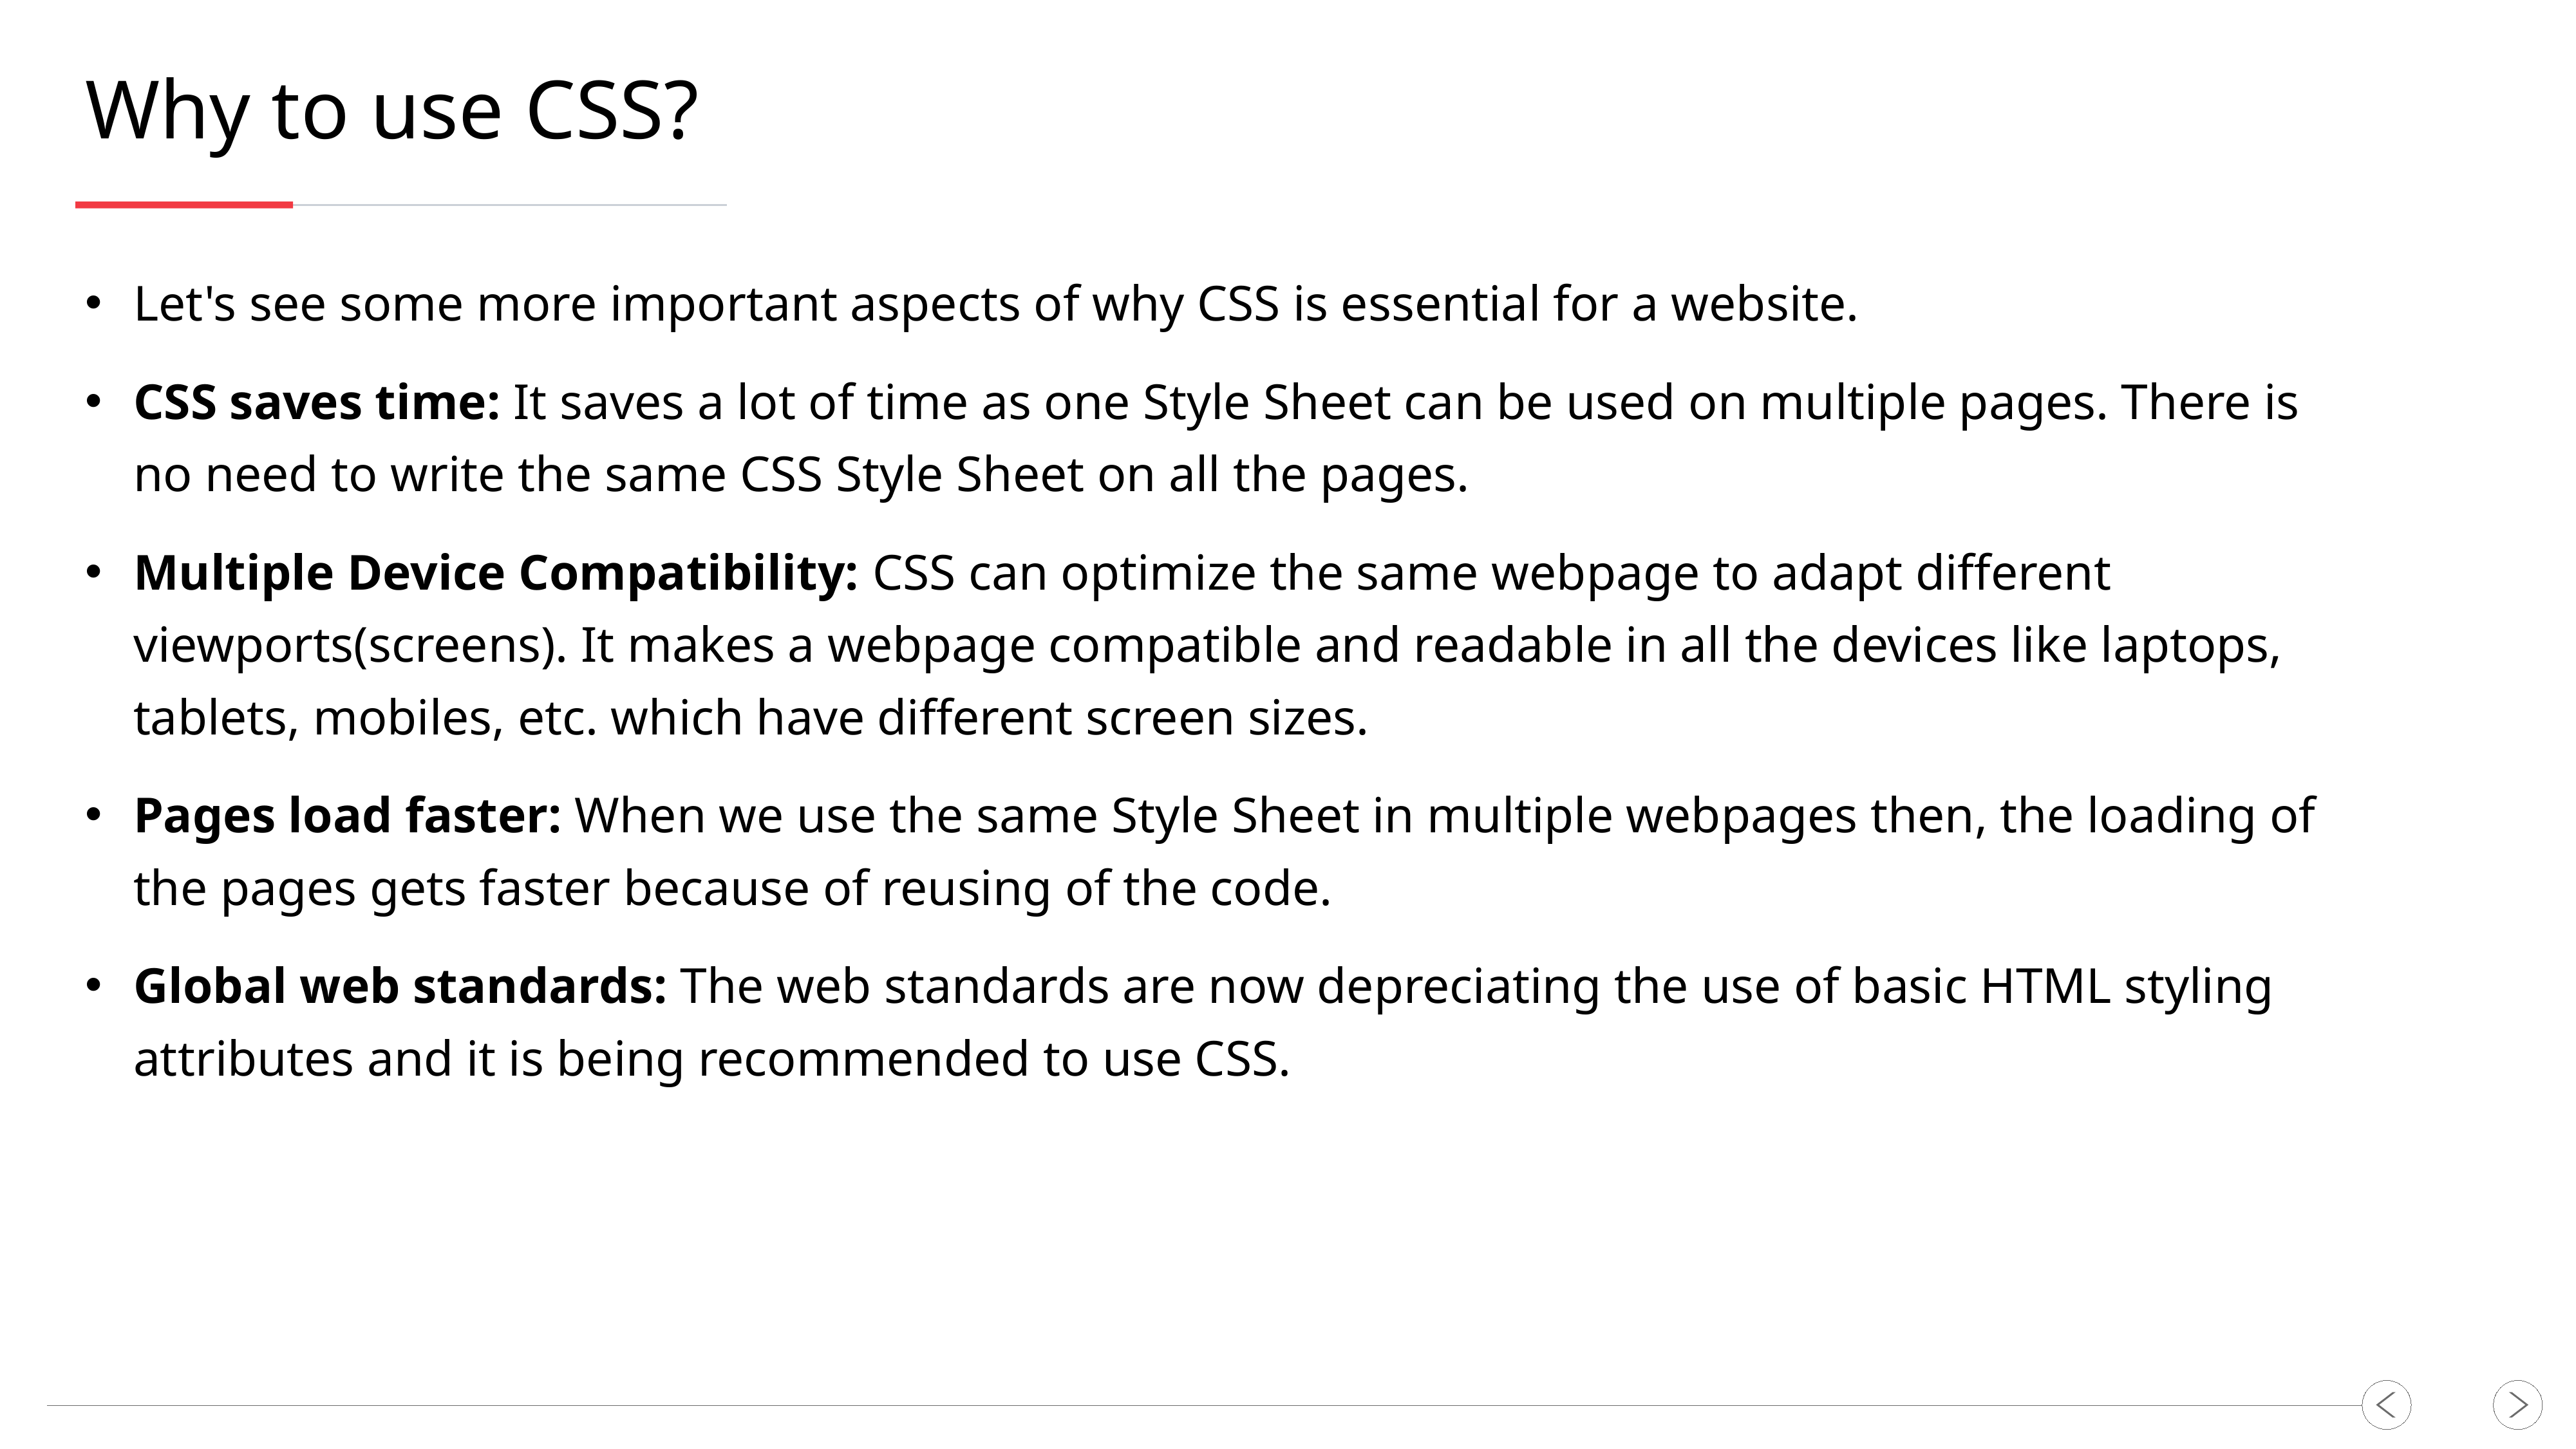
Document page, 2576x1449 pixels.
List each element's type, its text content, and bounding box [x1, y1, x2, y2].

list Why to use CSS? [75, 56, 2496, 157]
list Let's see some more important aspects of why CSS is essential for a website. CSS saves time: It saves a lot of time as one Style Sheet can be used on multiple pages. There is no need to write the same CSS Style Sheet on all the pages. Multiple Device Compatibility: CSS can optimize the same webpage to adapt different viewports(screens). It makes a webpage compatible and readable in all the devices like laptops, tablets, mobiles, etc. which have different screen sizes. Pages load faster: When we use the same Style Sheet in multiple webpages then, the loading of the pages gets faster because of reusing of the code. Global web standards: The web standards are now depreciating the use of basic HTML styling attributes and it is being recommended to use CSS. [75, 253, 2329, 1304]
